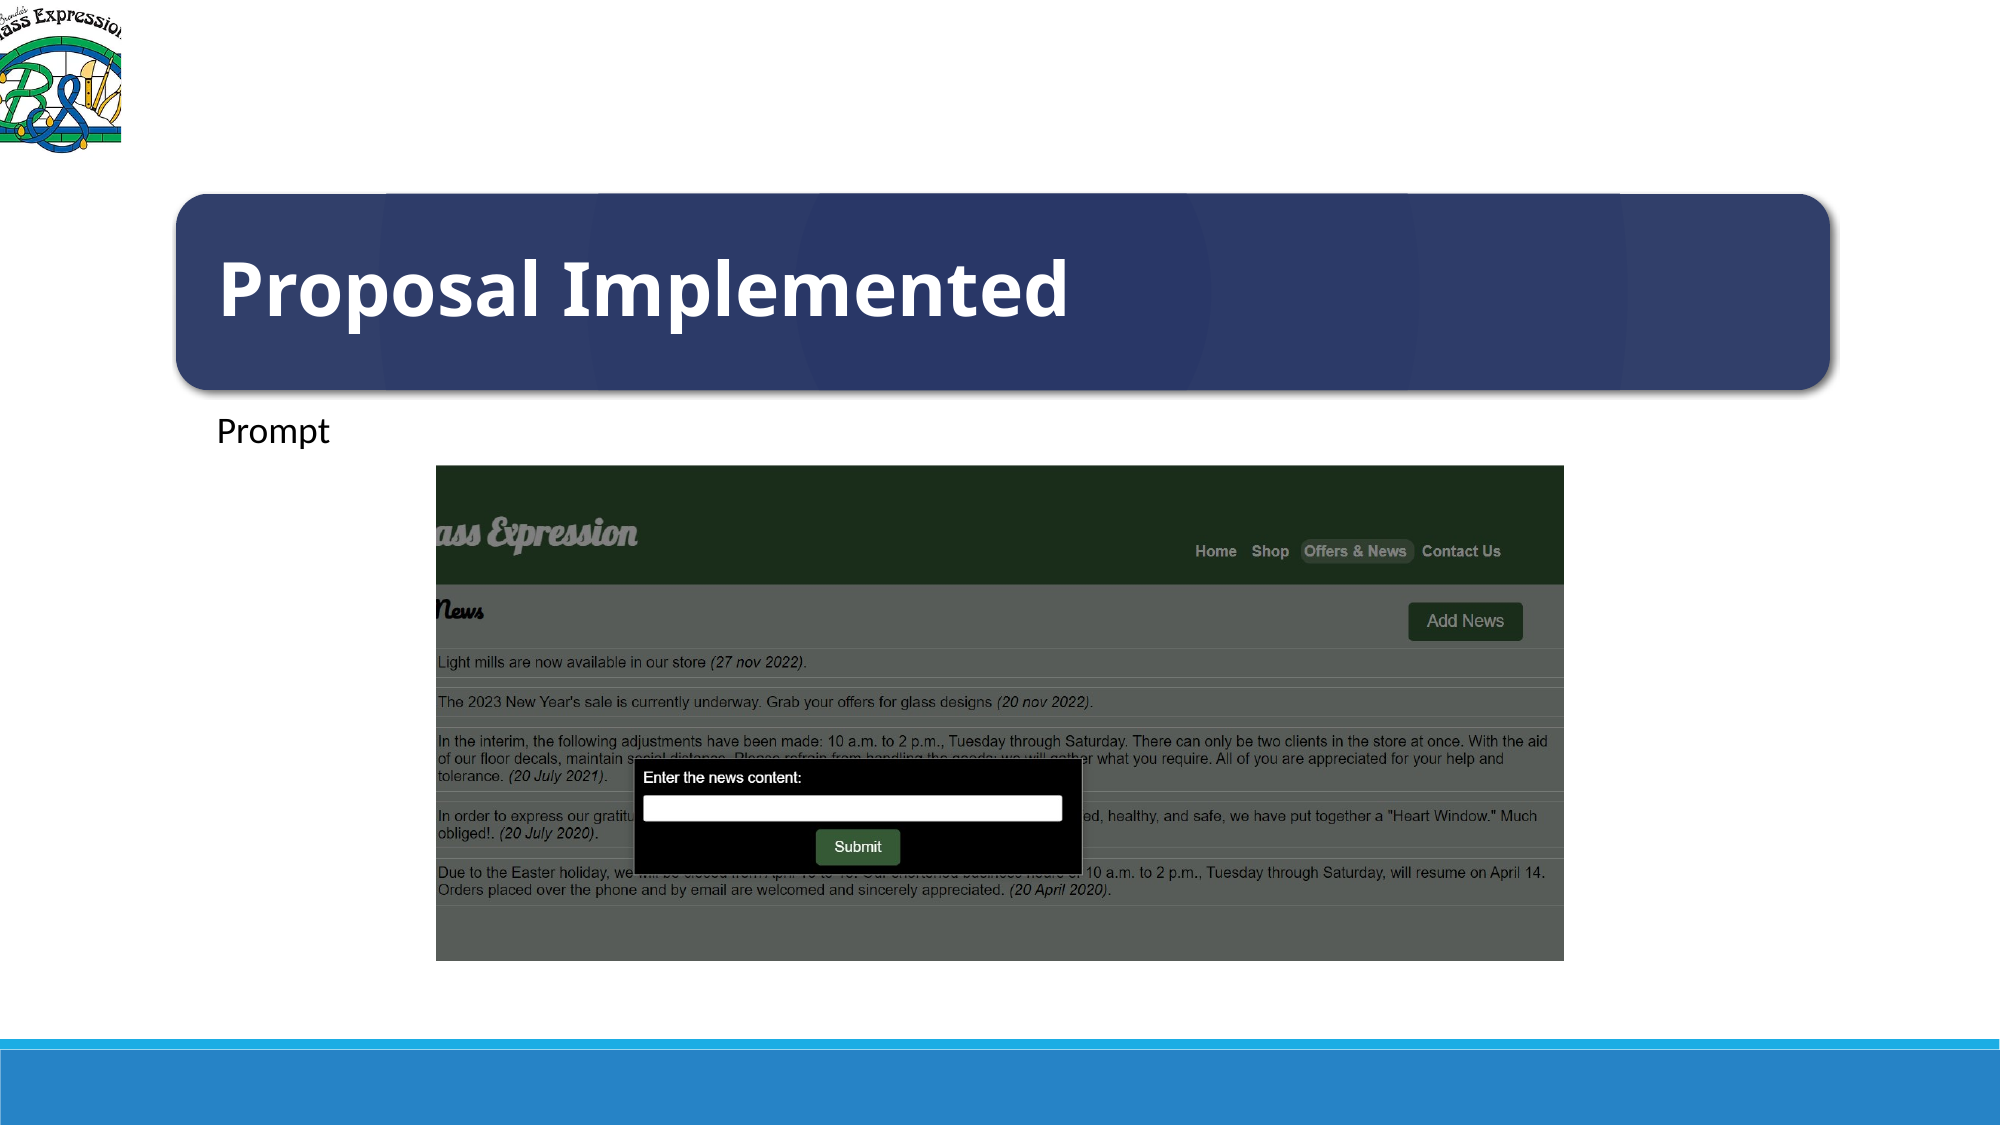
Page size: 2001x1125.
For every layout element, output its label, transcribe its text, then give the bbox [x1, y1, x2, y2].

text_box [175, 192, 1831, 391]
text_box Prompt [202, 401, 568, 504]
picture [0, 0, 122, 159]
picture [435, 461, 1564, 962]
